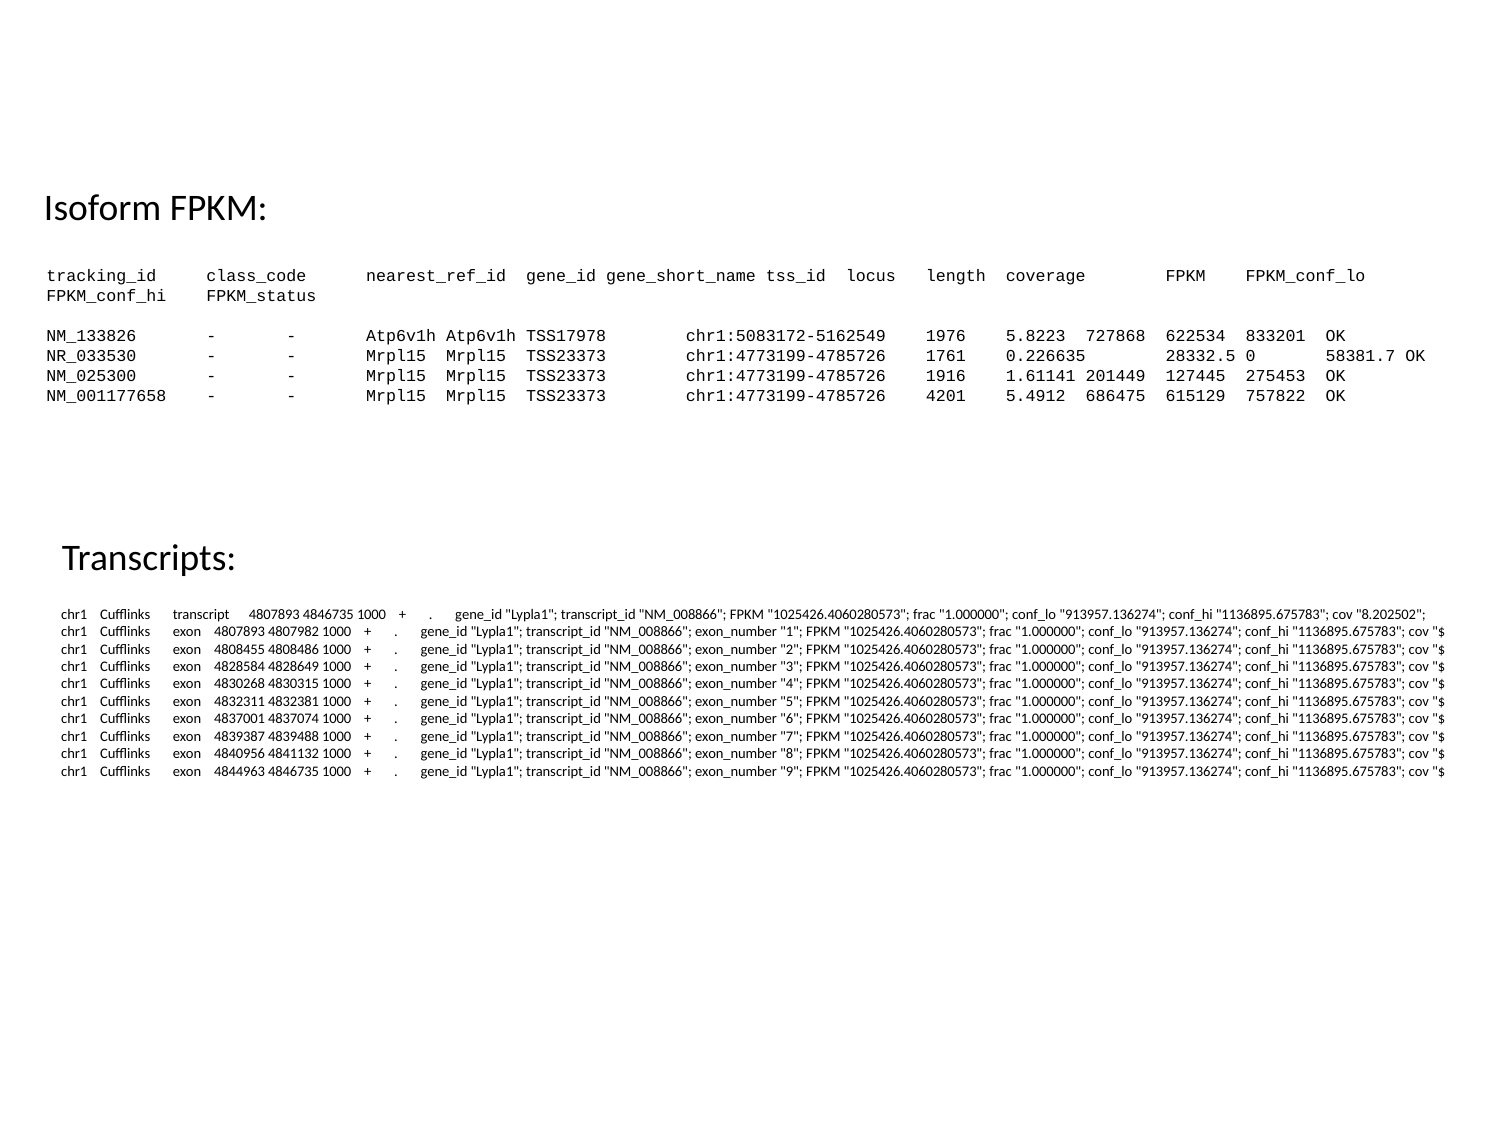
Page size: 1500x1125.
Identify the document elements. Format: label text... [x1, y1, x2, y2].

text_box tracking_id class_code nearest_ref_id gene_id gene_short_name tss_id locus length coverage FPKM FPKM_conf_lo FPKM_conf_hi FPKM_status NM_133826 - - Atp6v1h Atp6v1h TSS17978 chr1:5083172-5162549 1976 5.8223 727868 622534 833201 OK NR_033530 - - Mrpl15 Mrpl15 TSS23373 chr1:4773199-4785726 1761 0.226635 28332.5 0 58381.7 OK NM_025300 - - Mrpl15 Mrpl15 TSS23373 chr1:4773199-4785726 1916 1.61141 201449 127445 275453 OK NM_001177658 - - Mrpl15 Mrpl15 TSS23373 chr1:4773199-4785726 4201 5.4912 686475 615129 757822 OK [31, 257, 1479, 433]
text_box chr1 Cufflinks transcript 4807893 4846735 1000 + . gene_id "Lypla1"; transcript_id "NM_008866"; FPKM "1025426.4060280573"; frac "1.000000"; conf_lo "913957.136274"; conf_hi "1136895.675783"; cov "8.202502"; chr1 Cufflinks exon 4807893 4807982 1000 + . gene_id "Lypla1"; transcript_id "NM_008866"; exon_number "1"; FPKM "1025426.4060280573"; frac "1.000000"; conf_lo "913957.136274"; conf_hi "1136895.675783"; cov "$ chr1 Cufflinks exon 4808455 4808486 1000 + . gene_id "Lypla1"; transcript_id "NM_008866"; exon_number "2"; FPKM "1025426.4060280573"; frac "1.000000"; conf_lo "913957.136274"; conf_hi "1136895.675783"; cov "$ chr1 Cufflinks exon 4828584 4828649 1000 + . gene_id "Lypla1"; transcript_id "NM_008866"; exon_number "3"; FPKM "1025426.4060280573"; frac "1.000000"; conf_lo "913957.136274"; conf_hi "1136895.675783"; cov "$ chr1 Cufflinks exon 4830268 4830315 1000 + . gene_id "Lypla1"; transcript_id "NM_008866"; exon_number "4"; FPKM "1025426.4060280573"; frac "1.000000"; conf_lo "913957.136274"; conf_hi "1136895.675783"; cov "$ chr1 Cufflinks exon 4832311 4832381 1000 + . gene_id "Lypla1"; transcript_id "NM_008866"; exon_number "5"; FPKM "1025426.4060280573"; frac "1.000000"; conf_lo "913957.136274"; conf_hi "1136895.675783"; cov "$ chr1 Cufflinks exon 4837001 4837074 1000 + . gene_id "Lypla1"; transcript_id "NM_008866"; exon_number "6"; FPKM "1025426.4060280573"; frac "1.000000"; conf_lo "913957.136274"; conf_hi "1136895.675783"; cov "$ chr1 Cufflinks exon 4839387 4839488 1000 + . gene_id "Lypla1"; transcript_id "NM_008866"; exon_number "7"; FPKM "1025426.4060280573"; frac "1.000000"; conf_lo "913957.136274"; conf_hi "1136895.675783"; cov "$ chr1 Cufflinks exon 4840956 4841132 1000 + . gene_id "Lypla1"; transcript_id "NM_008866"; exon_number "8"; FPKM "1025426.4060280573"; frac "1.000000"; conf_lo "913957.136274"; conf_hi "1136895.675783"; cov "$ chr1 Cufflinks exon 4844963 4846735 1000 + . gene_id "Lypla1"; transcript_id "NM_008866"; exon_number "9"; FPKM "1025426.4060280573"; frac "1.000000"; conf_lo "913957.136274"; conf_hi "1136895.675783"; cov "$ [46, 597, 1461, 805]
text_box Transcripts: [47, 525, 260, 586]
text_box Isoform FPKM: [29, 175, 292, 236]
